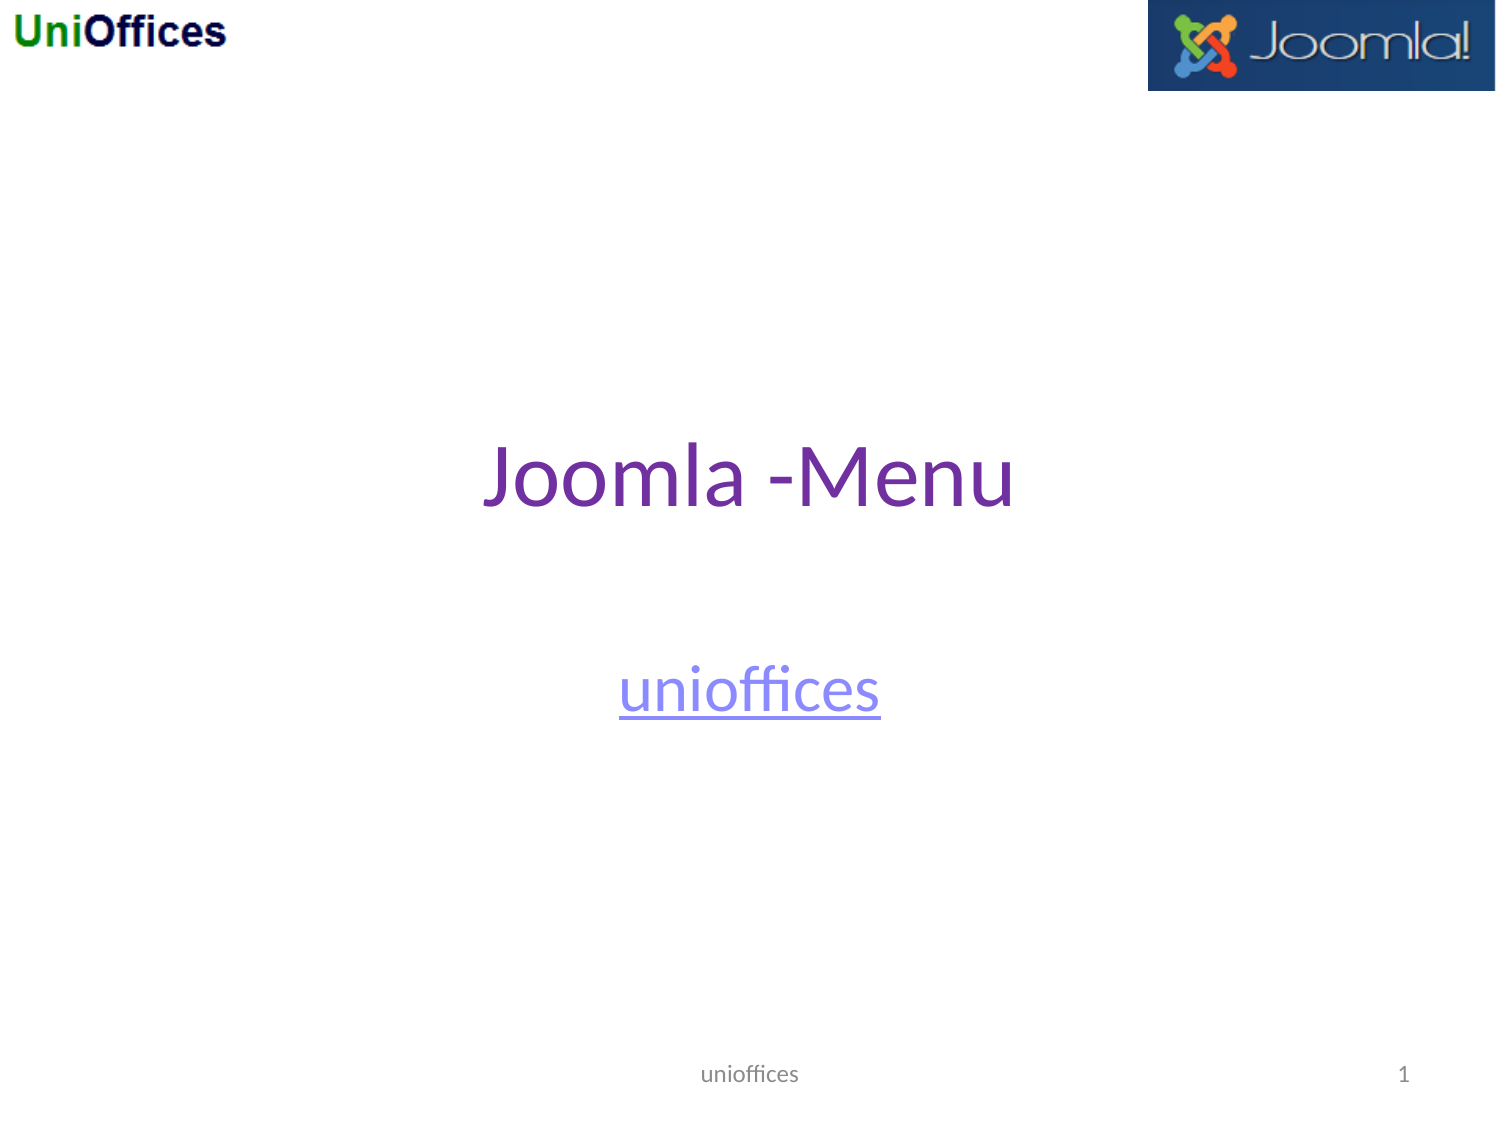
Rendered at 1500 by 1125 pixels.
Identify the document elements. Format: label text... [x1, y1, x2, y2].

slide_number 1 [1074, 1042, 1425, 1103]
picture [1148, 0, 1500, 91]
title Joomla -Menu [112, 349, 1388, 591]
subtitle unioffices [225, 637, 1275, 925]
picture [11, 0, 275, 58]
footer unioffices [512, 1042, 988, 1103]
